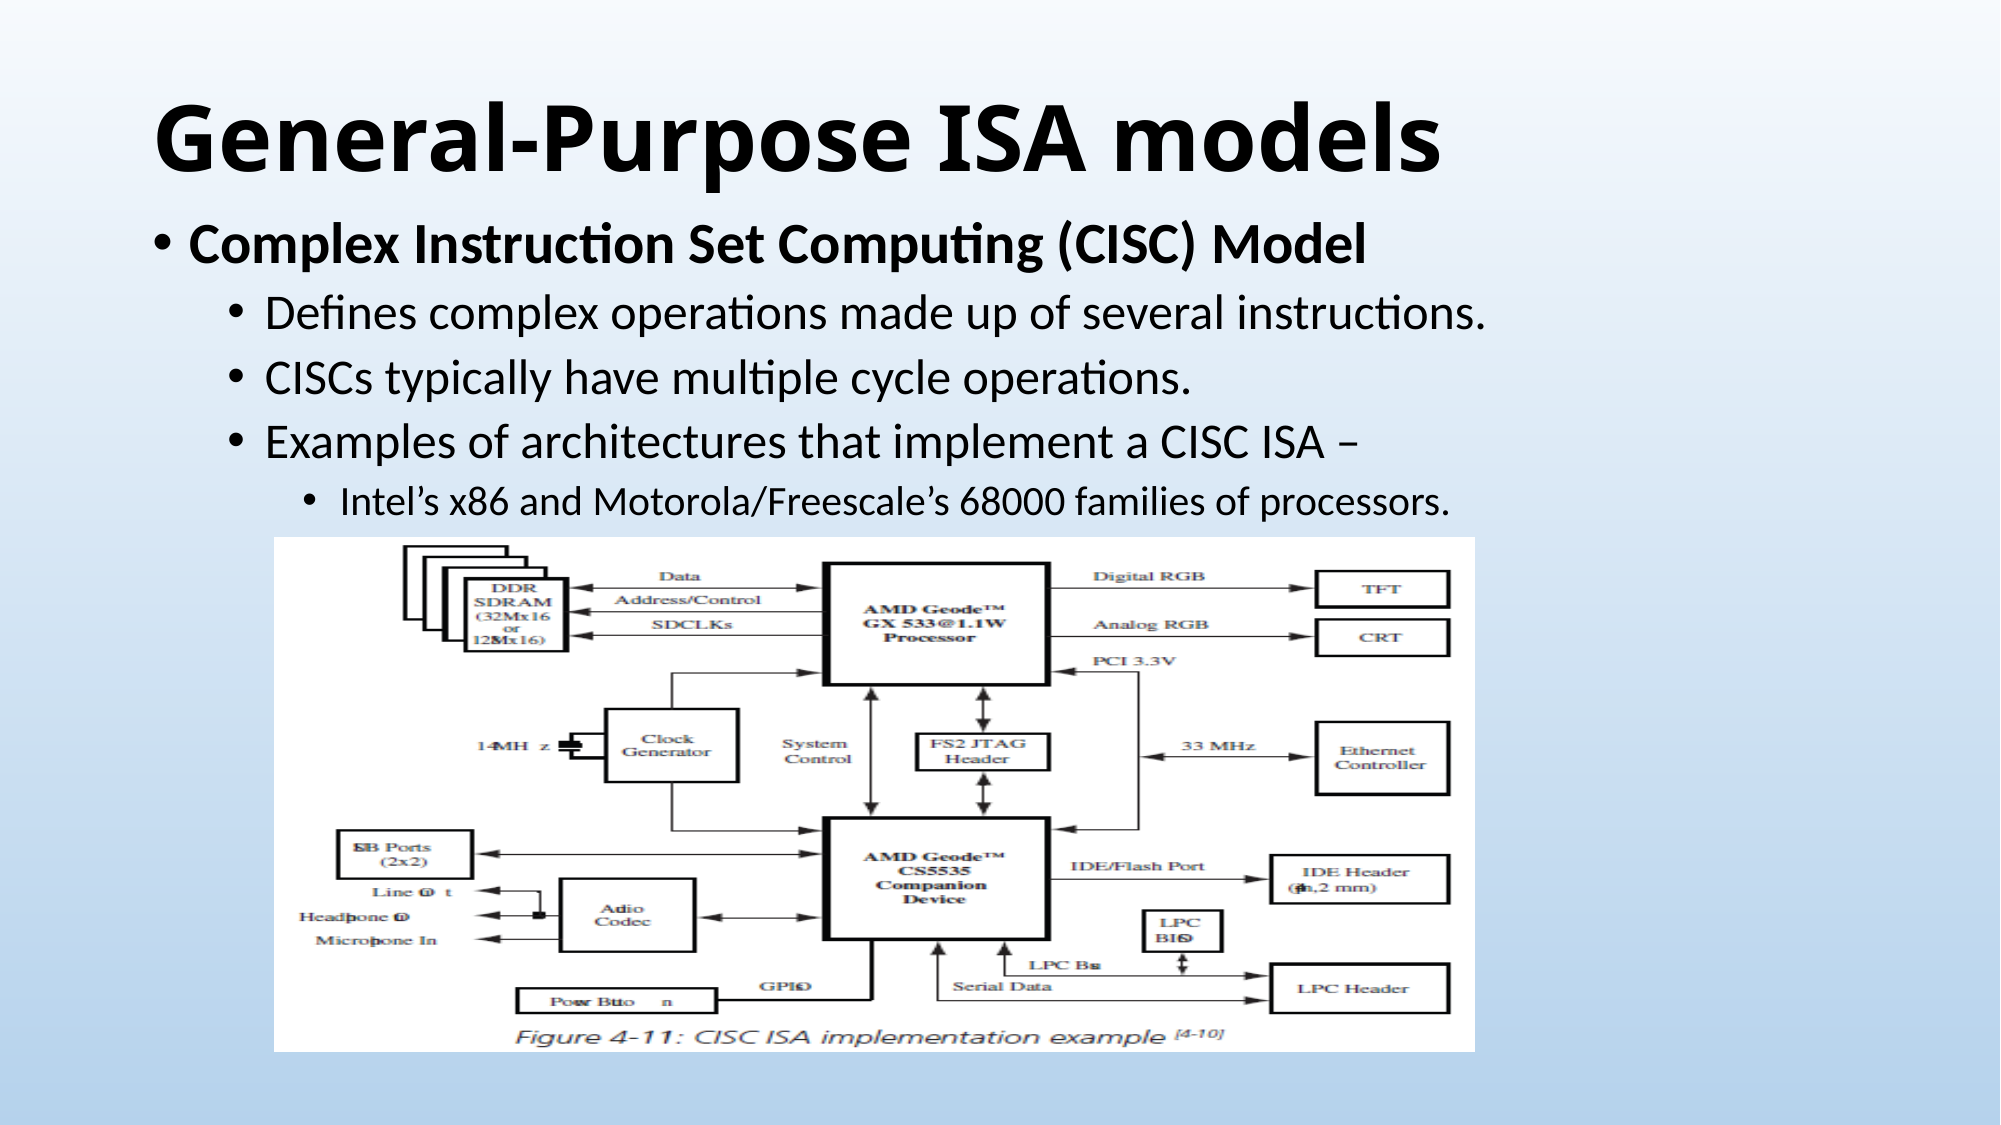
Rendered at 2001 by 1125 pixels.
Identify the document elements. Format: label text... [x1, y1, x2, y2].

list Complex Instruction Set Computing (CISC) Model Defines complex operations made up of several instructions. CISCs typically have multiple cycle operations. Examples of architectures that implement a CISC ISA – Intel’s x86 and Motorola/Freescale’s 68000 families of processors. [137, 205, 1863, 1014]
picture [274, 537, 1475, 1052]
title General-Purpose ISA models [137, 59, 1863, 205]
